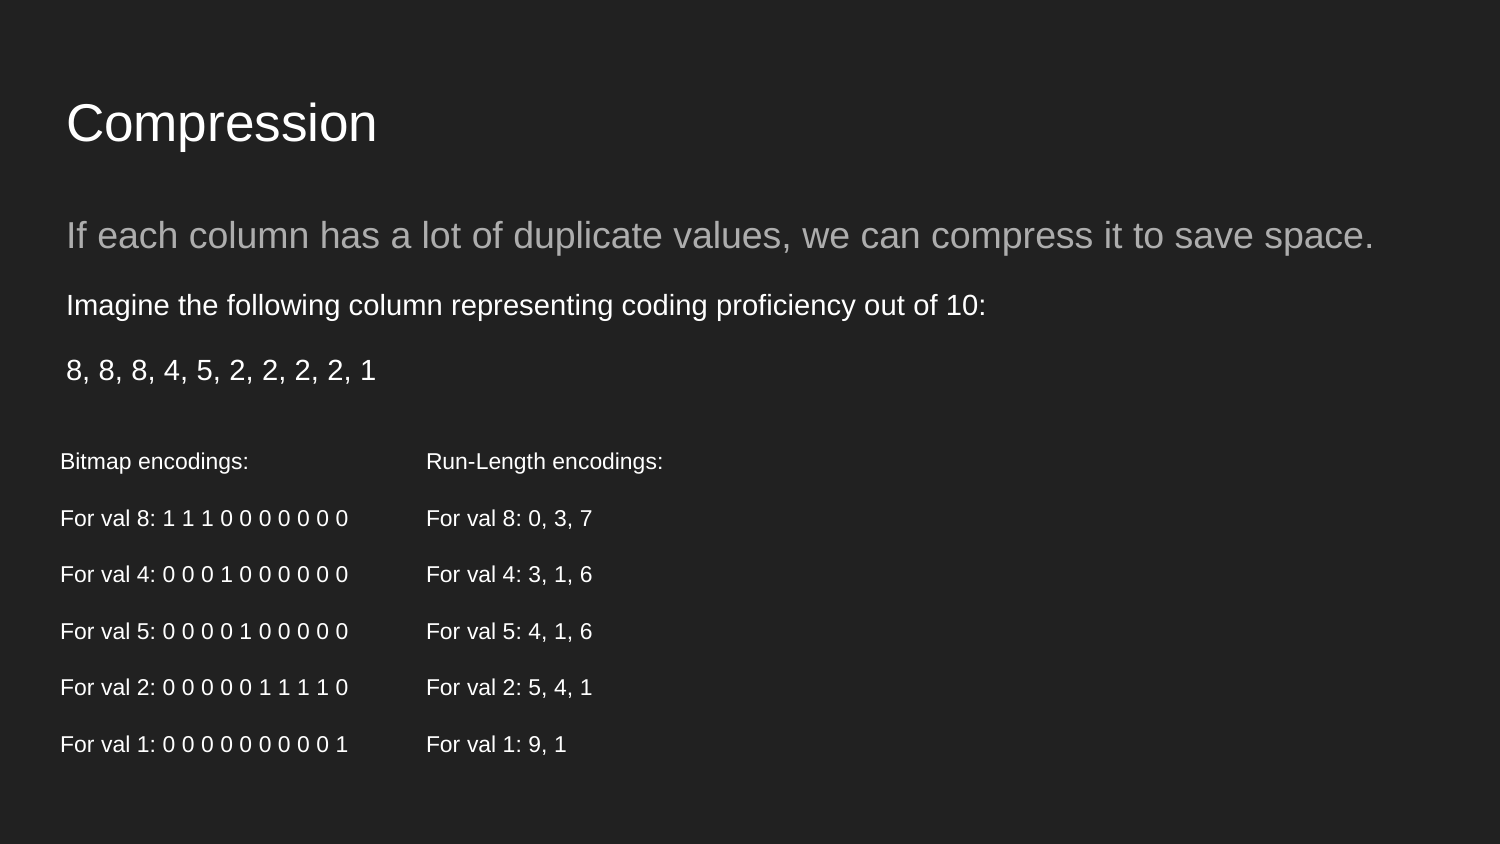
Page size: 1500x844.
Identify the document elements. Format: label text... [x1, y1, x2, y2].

text_box Bitmap encodings: For val 8: 1 1 1 0 0 0 0 0 0 0 For val 4: 0 0 0 1 0 0 0 0 0 0 For val 5: 0 0 0 0 1 0 0 0 0 0 For val 2: 0 0 0 0 0 1 1 1 1 0 For val 1: 0 0 0 0 0 0 0 0 0 1 [45, 427, 410, 832]
title Compression [51, 72, 1449, 167]
list If each column has a lot of duplicate values, we can compress it to save space. Imagine the following column representing coding proficiency out of 10: 8, 8, 8, 4, 5, 2, 2, 2, 2, 1 [51, 189, 1449, 812]
text_box Run-Length encodings: For val 8: 0, 3, 7 For val 4: 3, 1, 6 For val 5: 4, 1, 6 For val 2: 5, 4, 1 For val 1: 9, 1 [410, 427, 829, 832]
